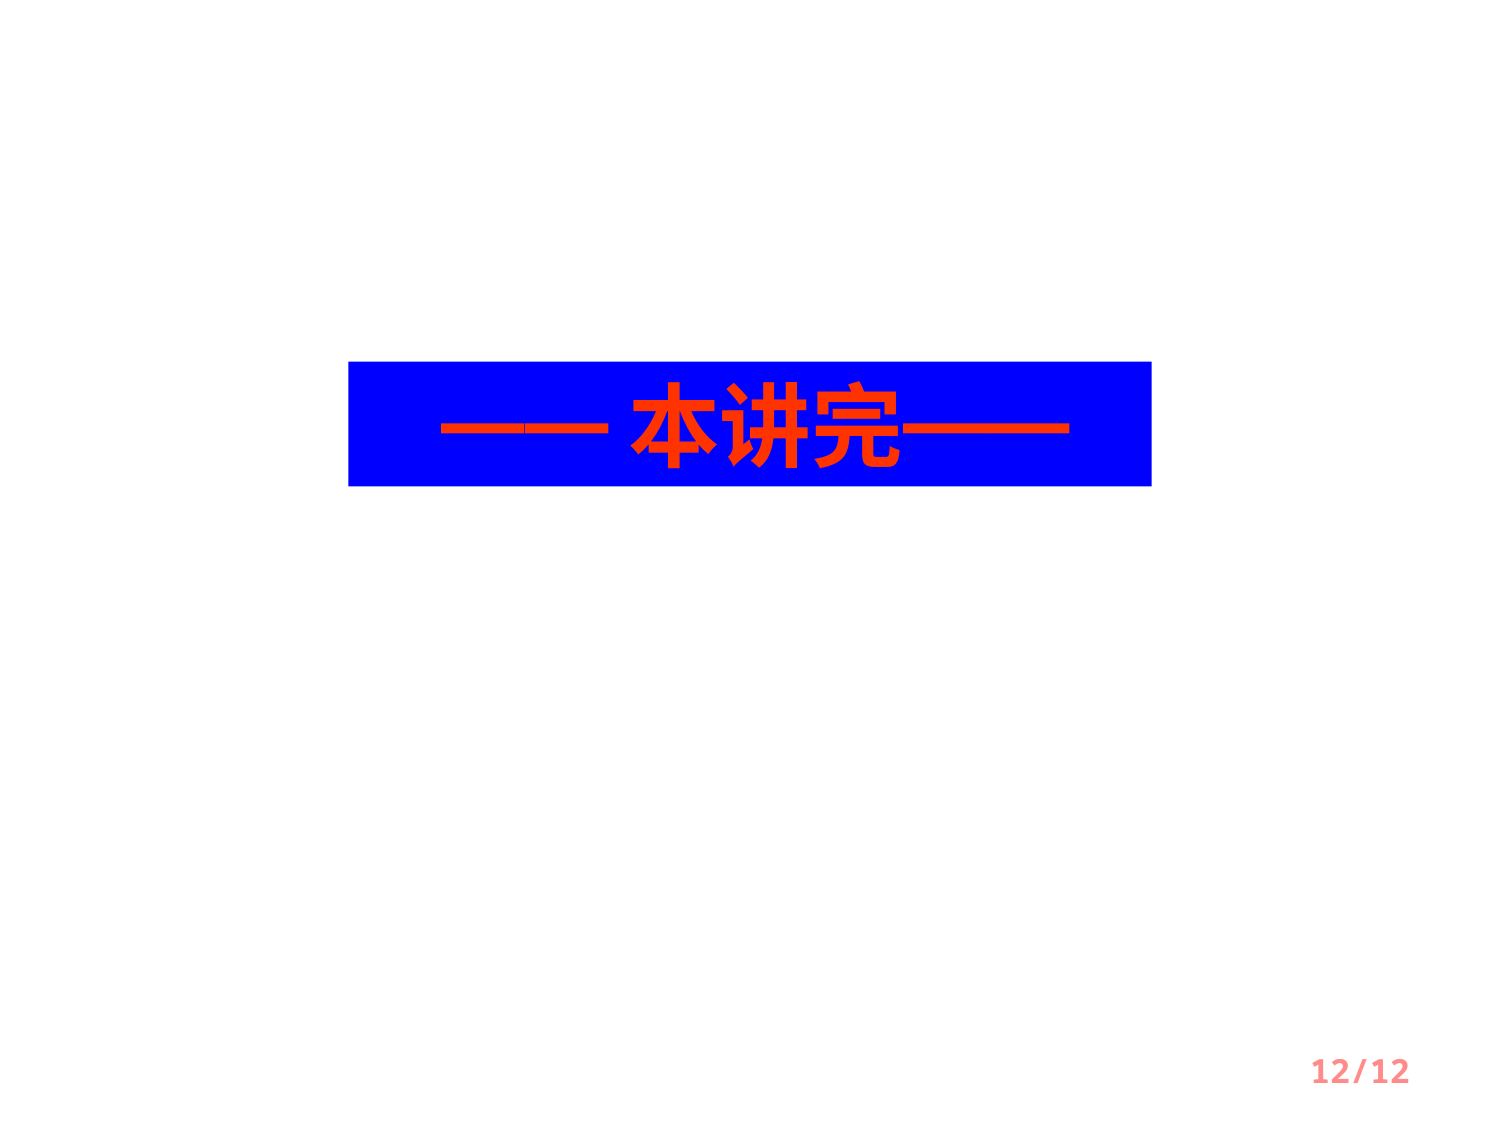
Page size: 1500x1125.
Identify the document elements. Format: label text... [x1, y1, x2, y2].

slide_number 12/12 [1074, 1042, 1425, 1103]
text_box ━━本讲完━━ [348, 361, 1152, 487]
